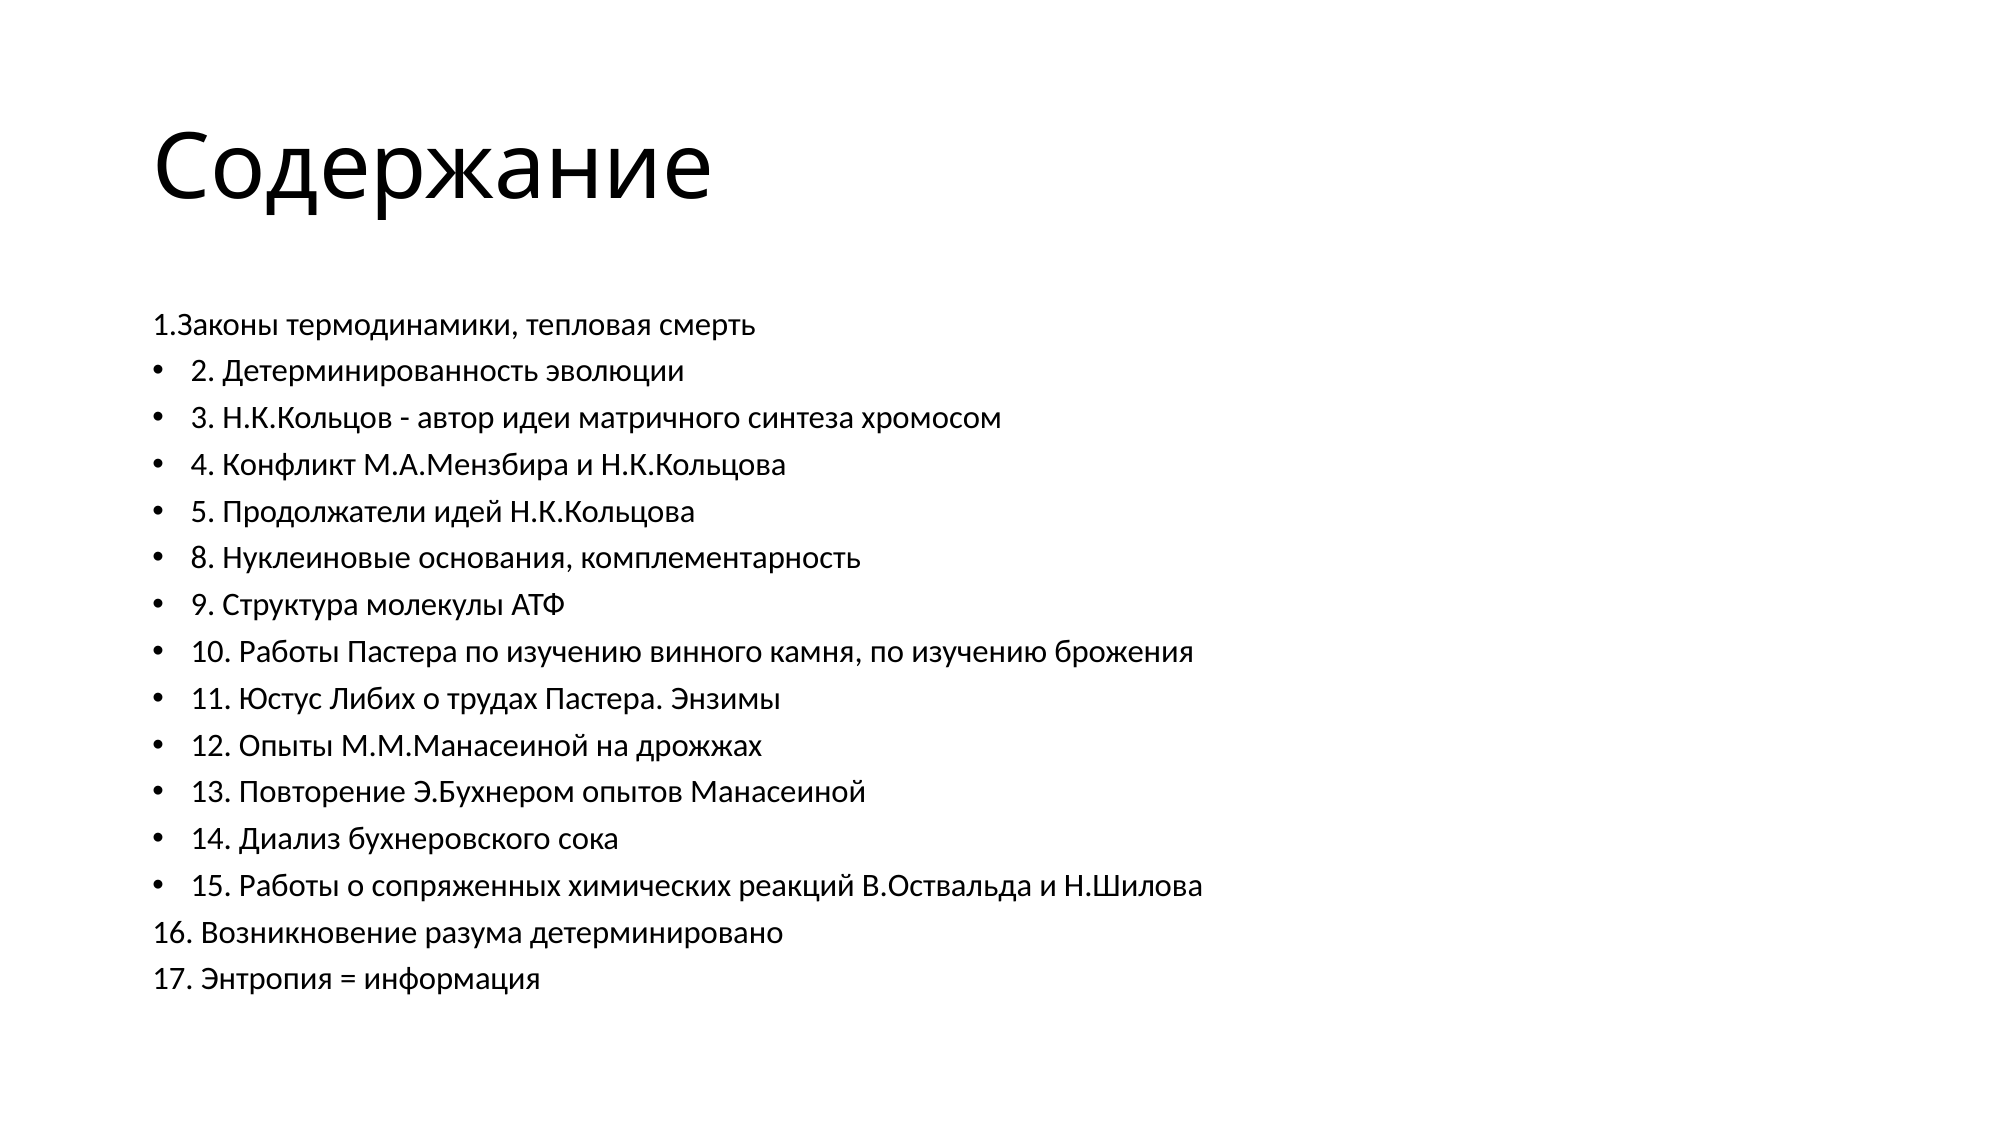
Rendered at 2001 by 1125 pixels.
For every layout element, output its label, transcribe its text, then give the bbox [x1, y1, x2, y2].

title Содержание [137, 59, 1863, 278]
list 1.Законы термодинамики, тепловая смерть 2. Детерминированность эволюции 3. Н.К.Кольцов - автор идеи матричного синтеза хромосом 4. Конфликт М.А.Мензбира и Н.К.Кольцова 5. Продолжатели идей Н.К.Кольцова 8. Нуклеиновые основания, комплементарность 9. Структура молекулы АТФ 10. Работы Пастера по изучению винного камня, по изучению брожения 11. Юстус Либих о трудах Пастера. Энзимы 12. Опыты М.М.Манасеиной на дрожжах 13. Повторение Э.Бухнером опытов Манасеиной 14. Диализ бухнеровского сока 15. Работы о сопряженных химических реакций В.Оствальда и Н.Шилова 16. Возникновение разума детерминировано 17. Энтропия = информация [137, 299, 1863, 1014]
